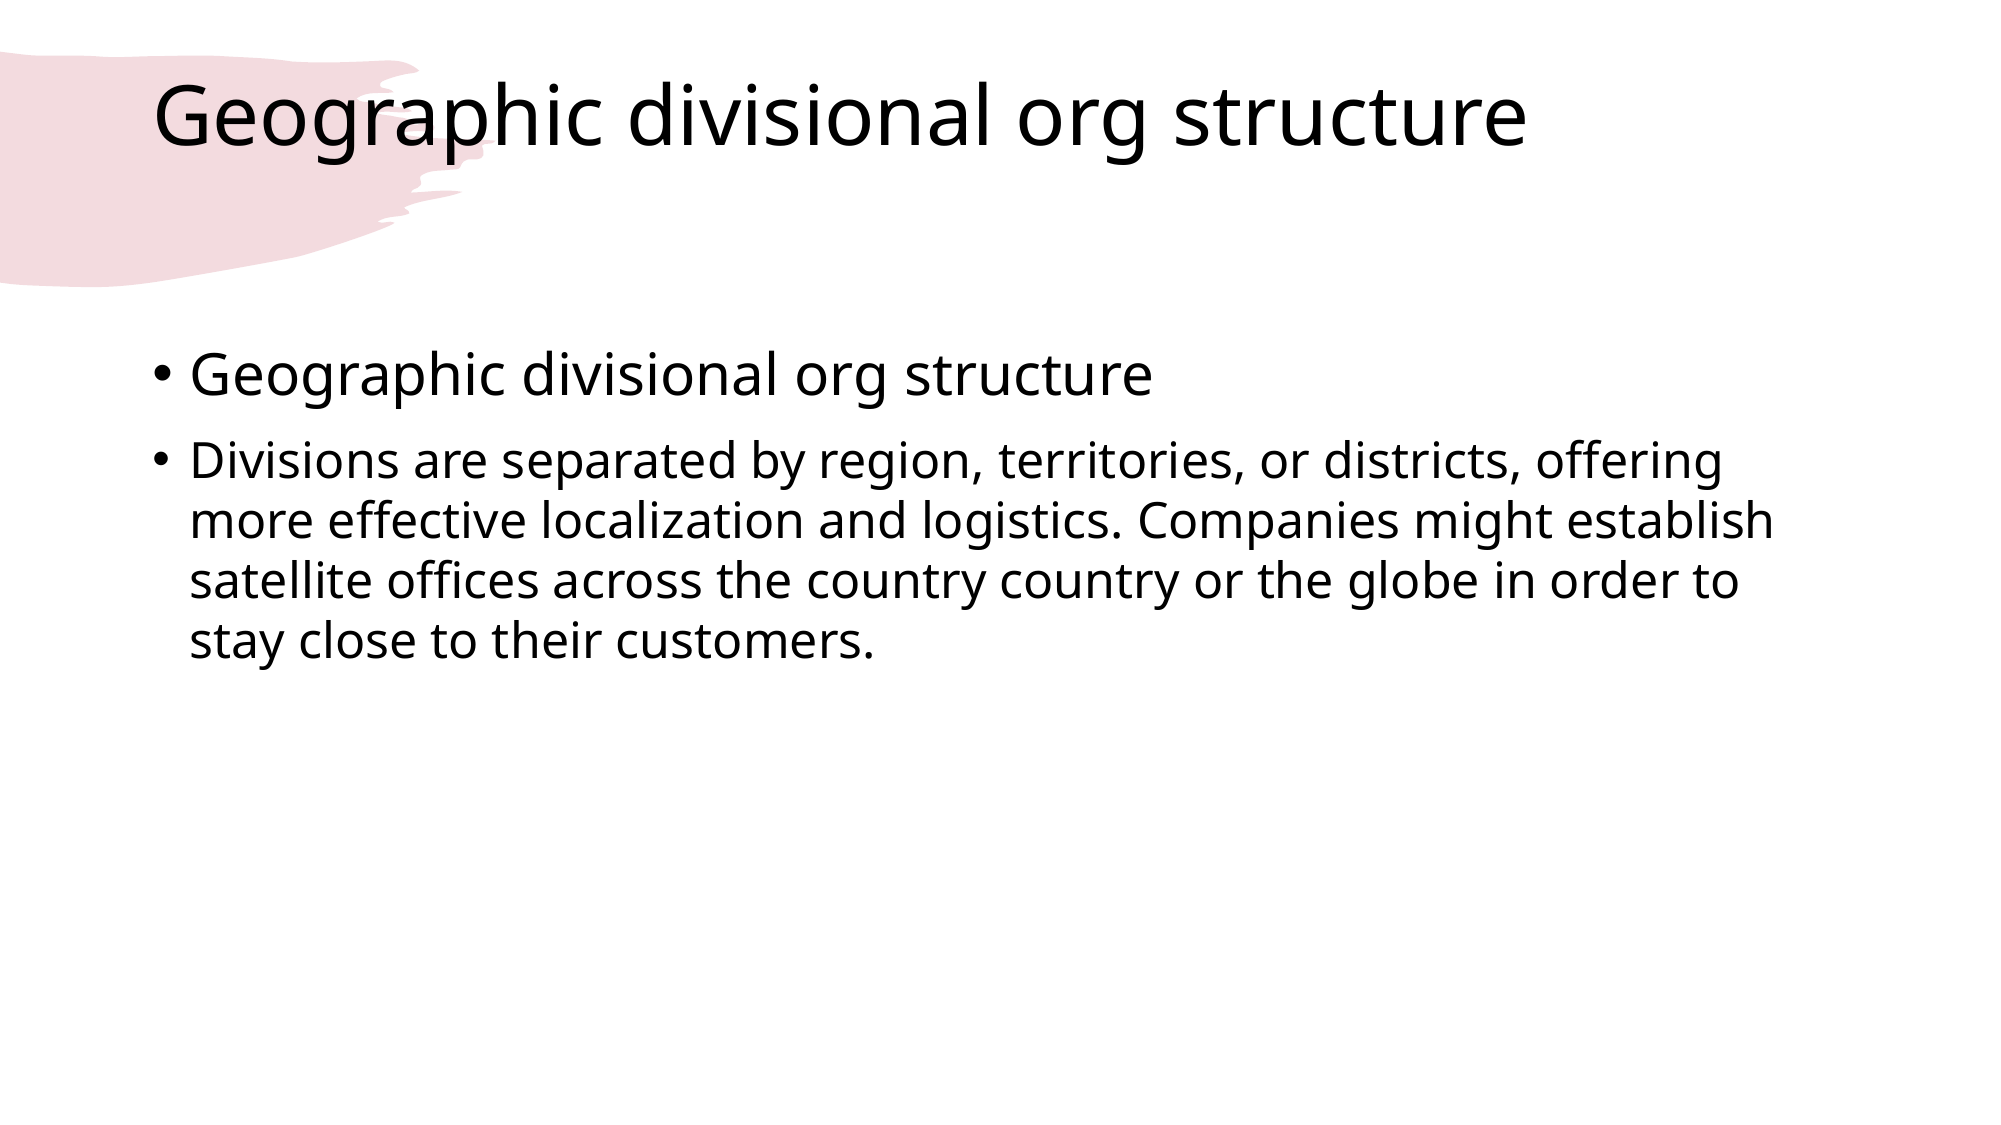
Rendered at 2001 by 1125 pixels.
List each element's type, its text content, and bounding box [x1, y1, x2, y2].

list Geographic divisional org structure Divisions are separated by region, territories, or districts, offering more effective localization and logistics. Companies might establish satellite offices across the country country or the globe in order to stay close to their customers. [137, 329, 1863, 1013]
title Geographic divisional org structure [137, 59, 1863, 278]
